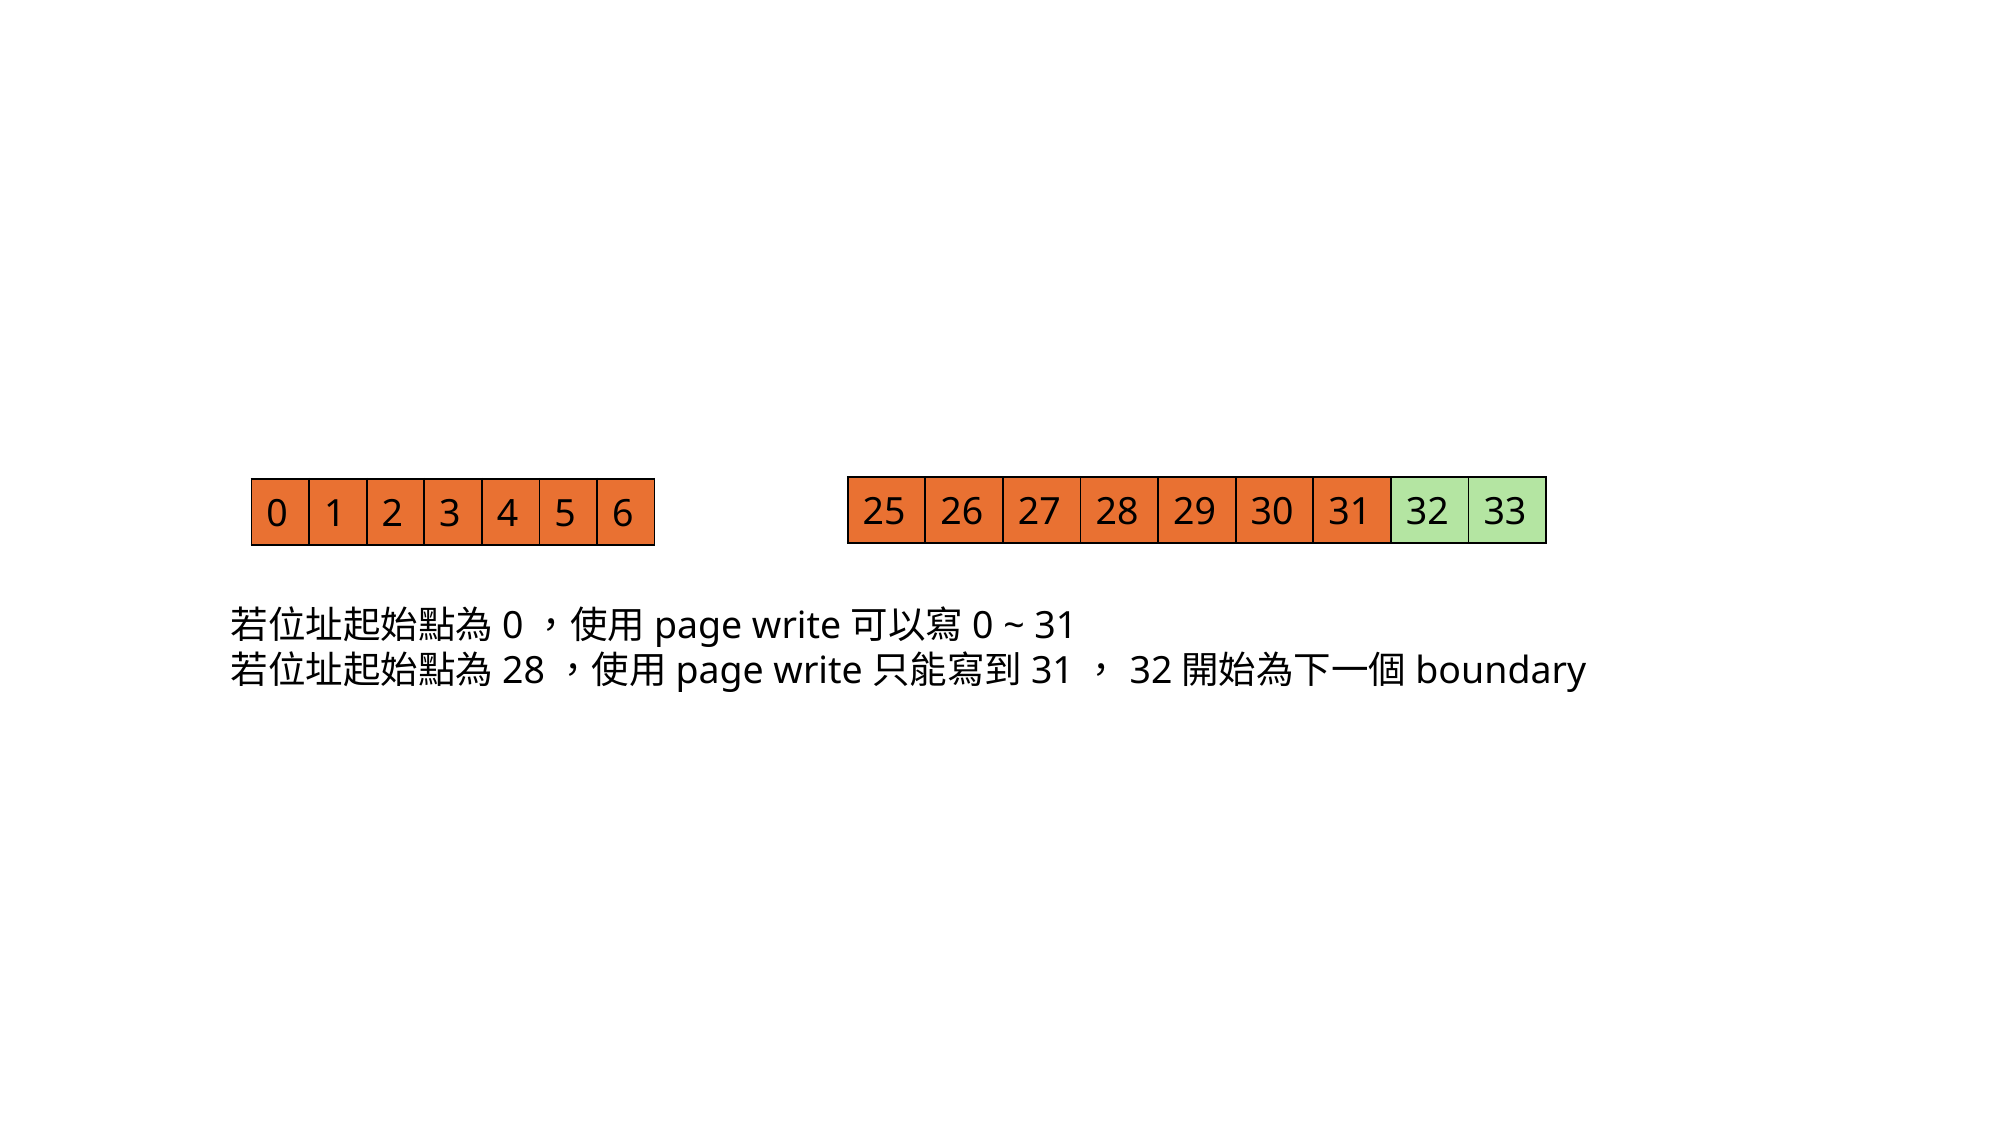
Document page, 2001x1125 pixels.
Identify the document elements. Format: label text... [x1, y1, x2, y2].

table_header 6 [598, 480, 654, 544]
table_header 31 [1314, 478, 1390, 542]
table_header 30 [1237, 478, 1312, 542]
table_header 32 [1392, 478, 1468, 542]
table_header 4 [483, 480, 539, 544]
table_header 1 [310, 480, 366, 544]
table_header 2 [368, 480, 423, 544]
table_header 29 [1159, 478, 1235, 542]
table_header 25 [849, 478, 924, 542]
table_header 5 [540, 480, 596, 544]
table_header 33 [1469, 478, 1545, 542]
table_header 26 [926, 478, 1002, 542]
table_header 27 [1004, 478, 1080, 542]
table_header 3 [425, 480, 481, 544]
table_header 28 [1081, 478, 1157, 542]
text_box 若位址起始點為0，使用page write可以寫0 ~ 31 若位址起始點為28，使用page write只能寫到31，32開始為下一個boundary [215, 593, 1602, 699]
table_header 0 [252, 480, 308, 544]
